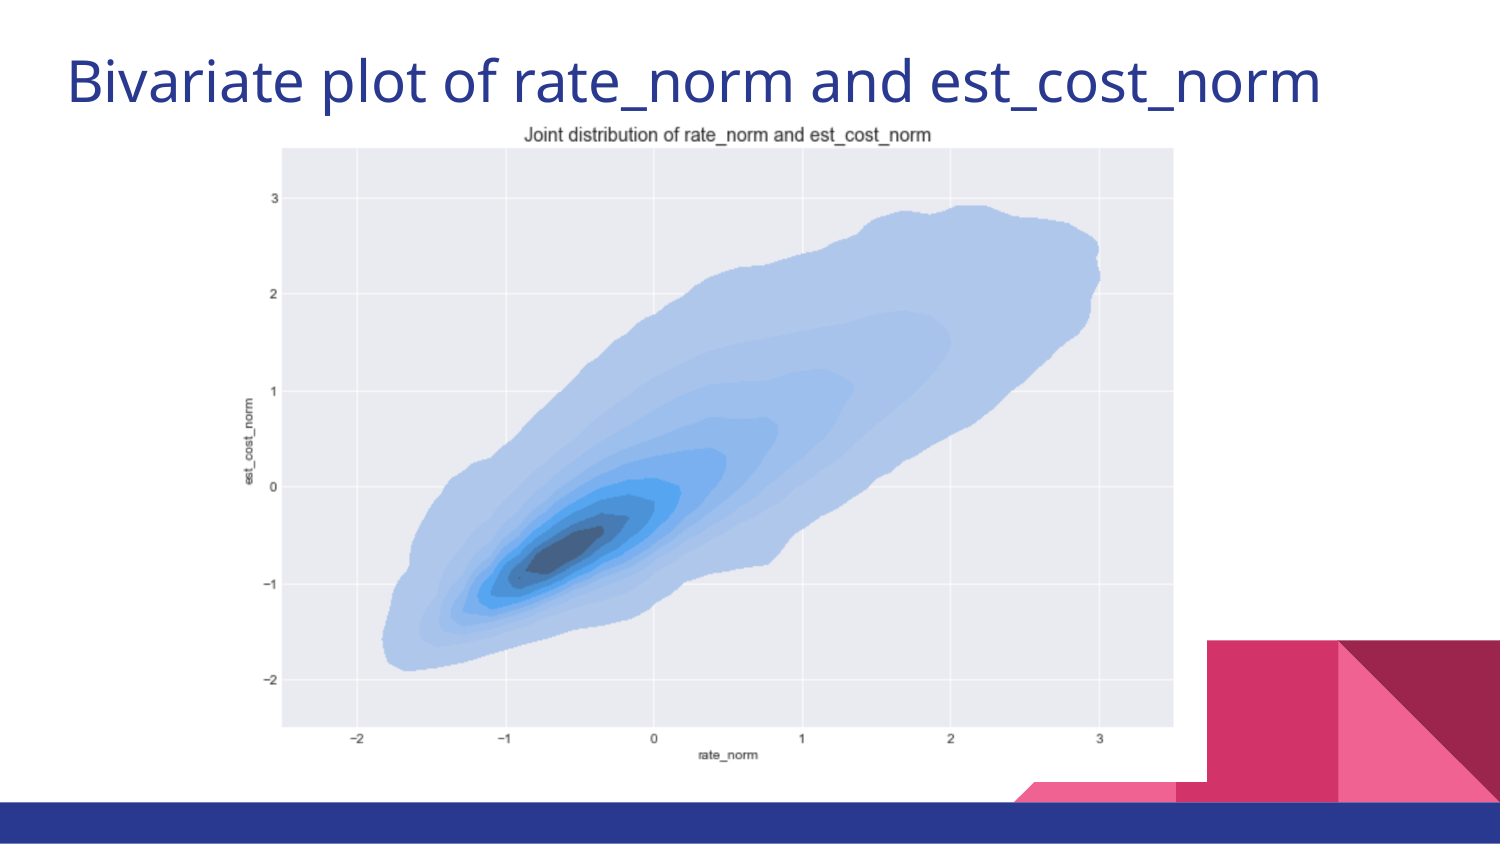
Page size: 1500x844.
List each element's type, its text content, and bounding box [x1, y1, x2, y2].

title Bivariate plot of rate_norm and est_cost_norm [51, 29, 1449, 130]
picture [197, 118, 1208, 782]
